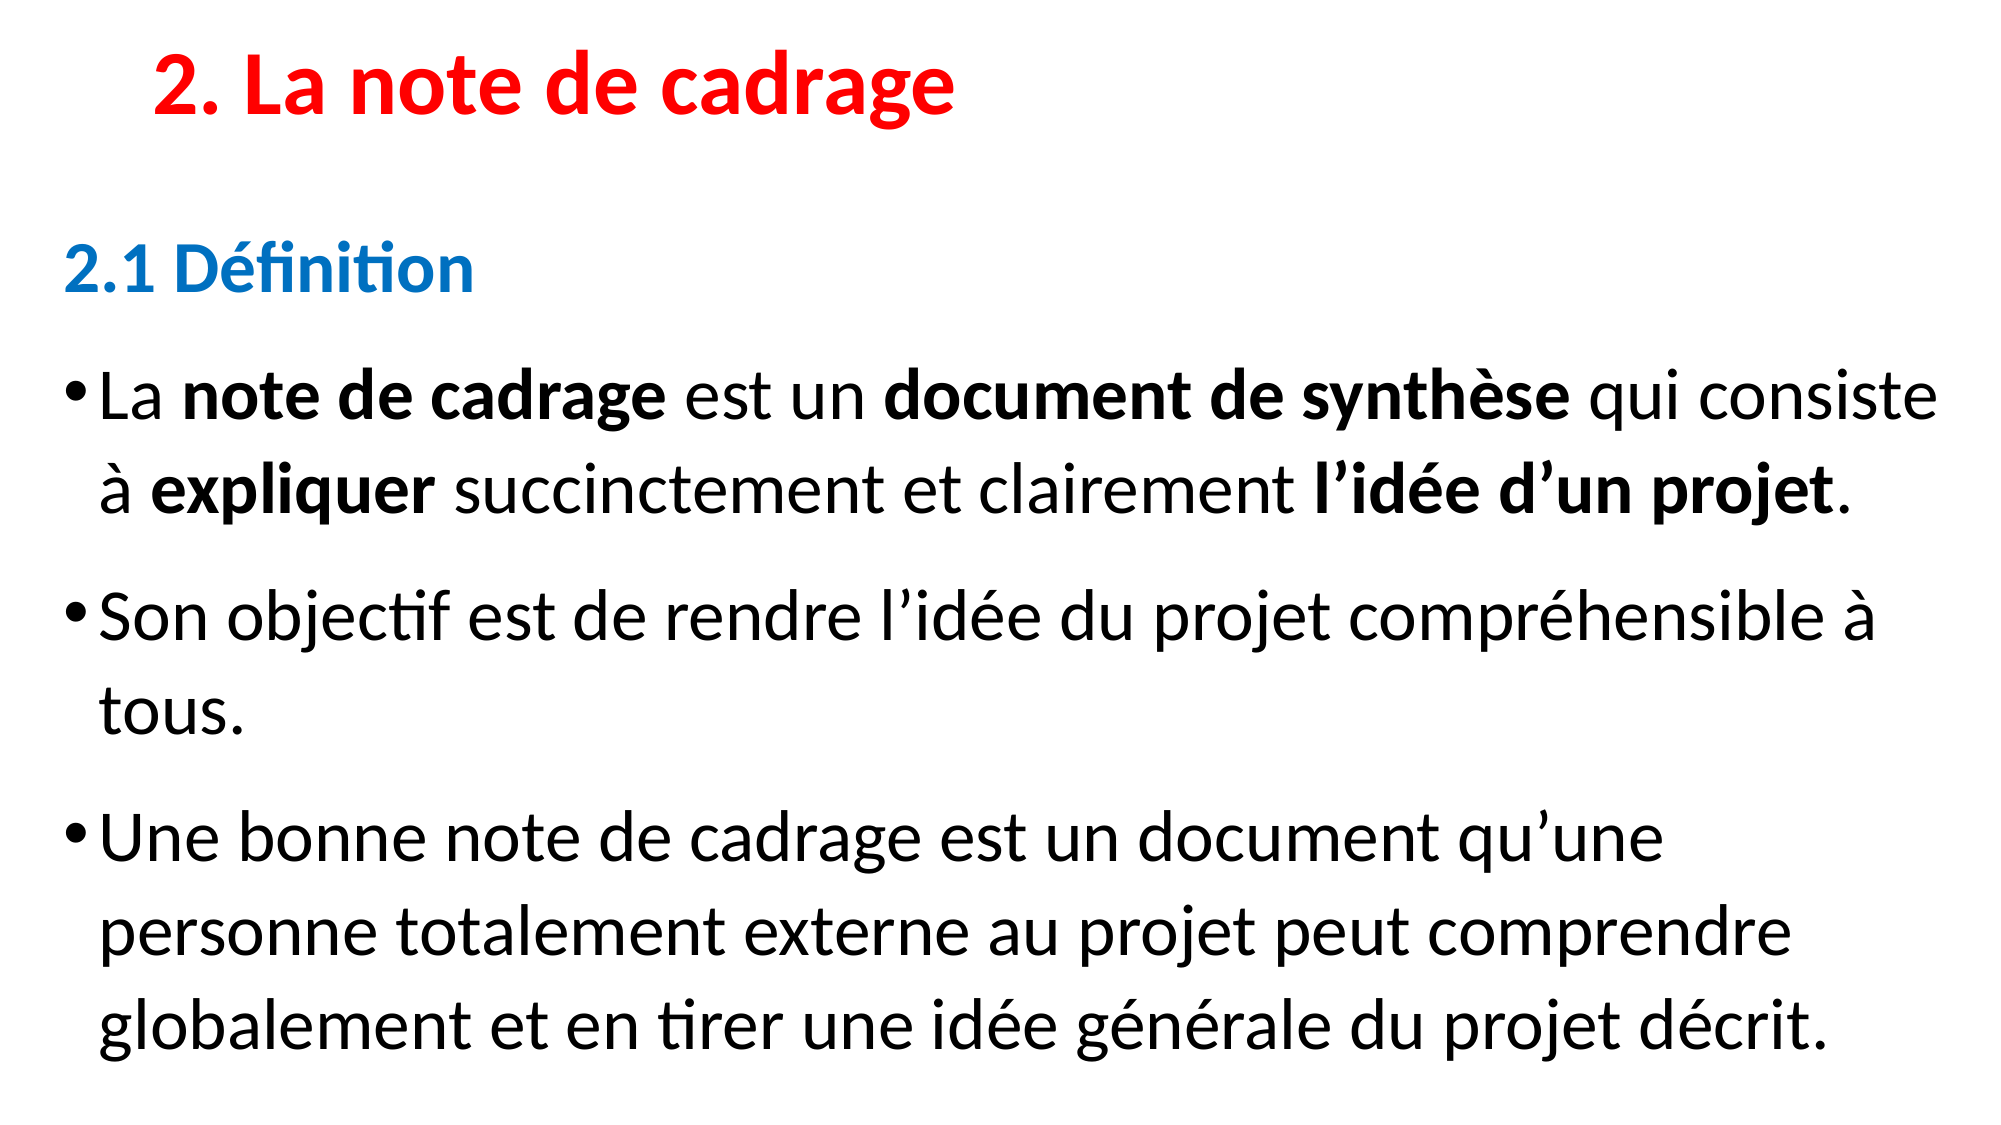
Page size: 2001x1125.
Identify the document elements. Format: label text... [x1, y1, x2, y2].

title 2. La note de cadrage [137, 23, 1863, 159]
list 2.1 Définition La note de cadrage est un document de synthèse qui consiste à expliquer succinctement et clairement l’idée d’un projet. Son objectif est de rendre l’idée du projet compréhensible à tous. Une bonne note de cadrage est un document qu’une personne totalement externe au projet peut comprendre globalement et en tirer une idée générale du projet décrit. [48, 205, 1961, 1102]
